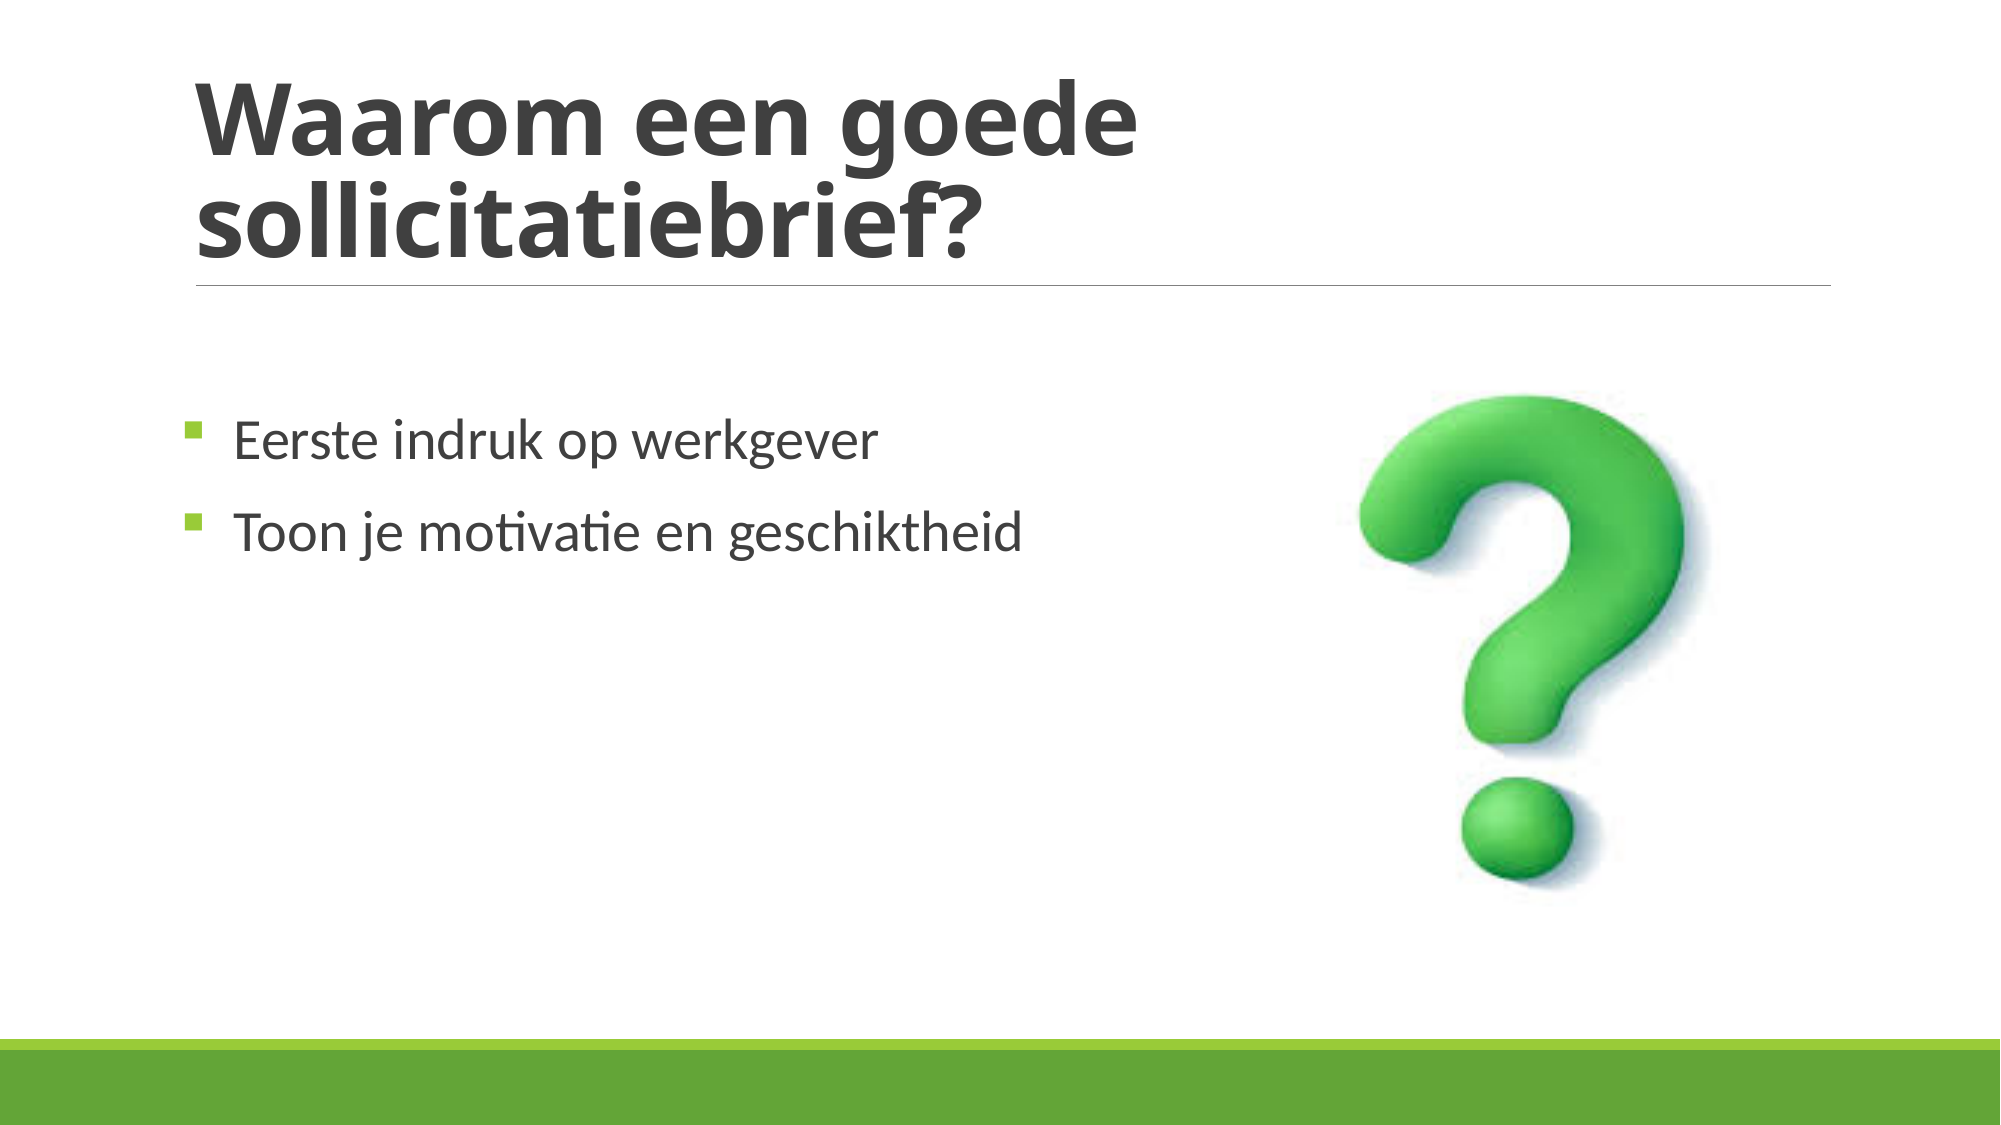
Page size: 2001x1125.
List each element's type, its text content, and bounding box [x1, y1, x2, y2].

list Eerste indruk op werkgever Toon je motivatie en geschiktheid [180, 302, 1215, 963]
title Waarom een goede sollicitatiebrief? [180, 47, 1830, 285]
picture [1216, 302, 1821, 1006]
